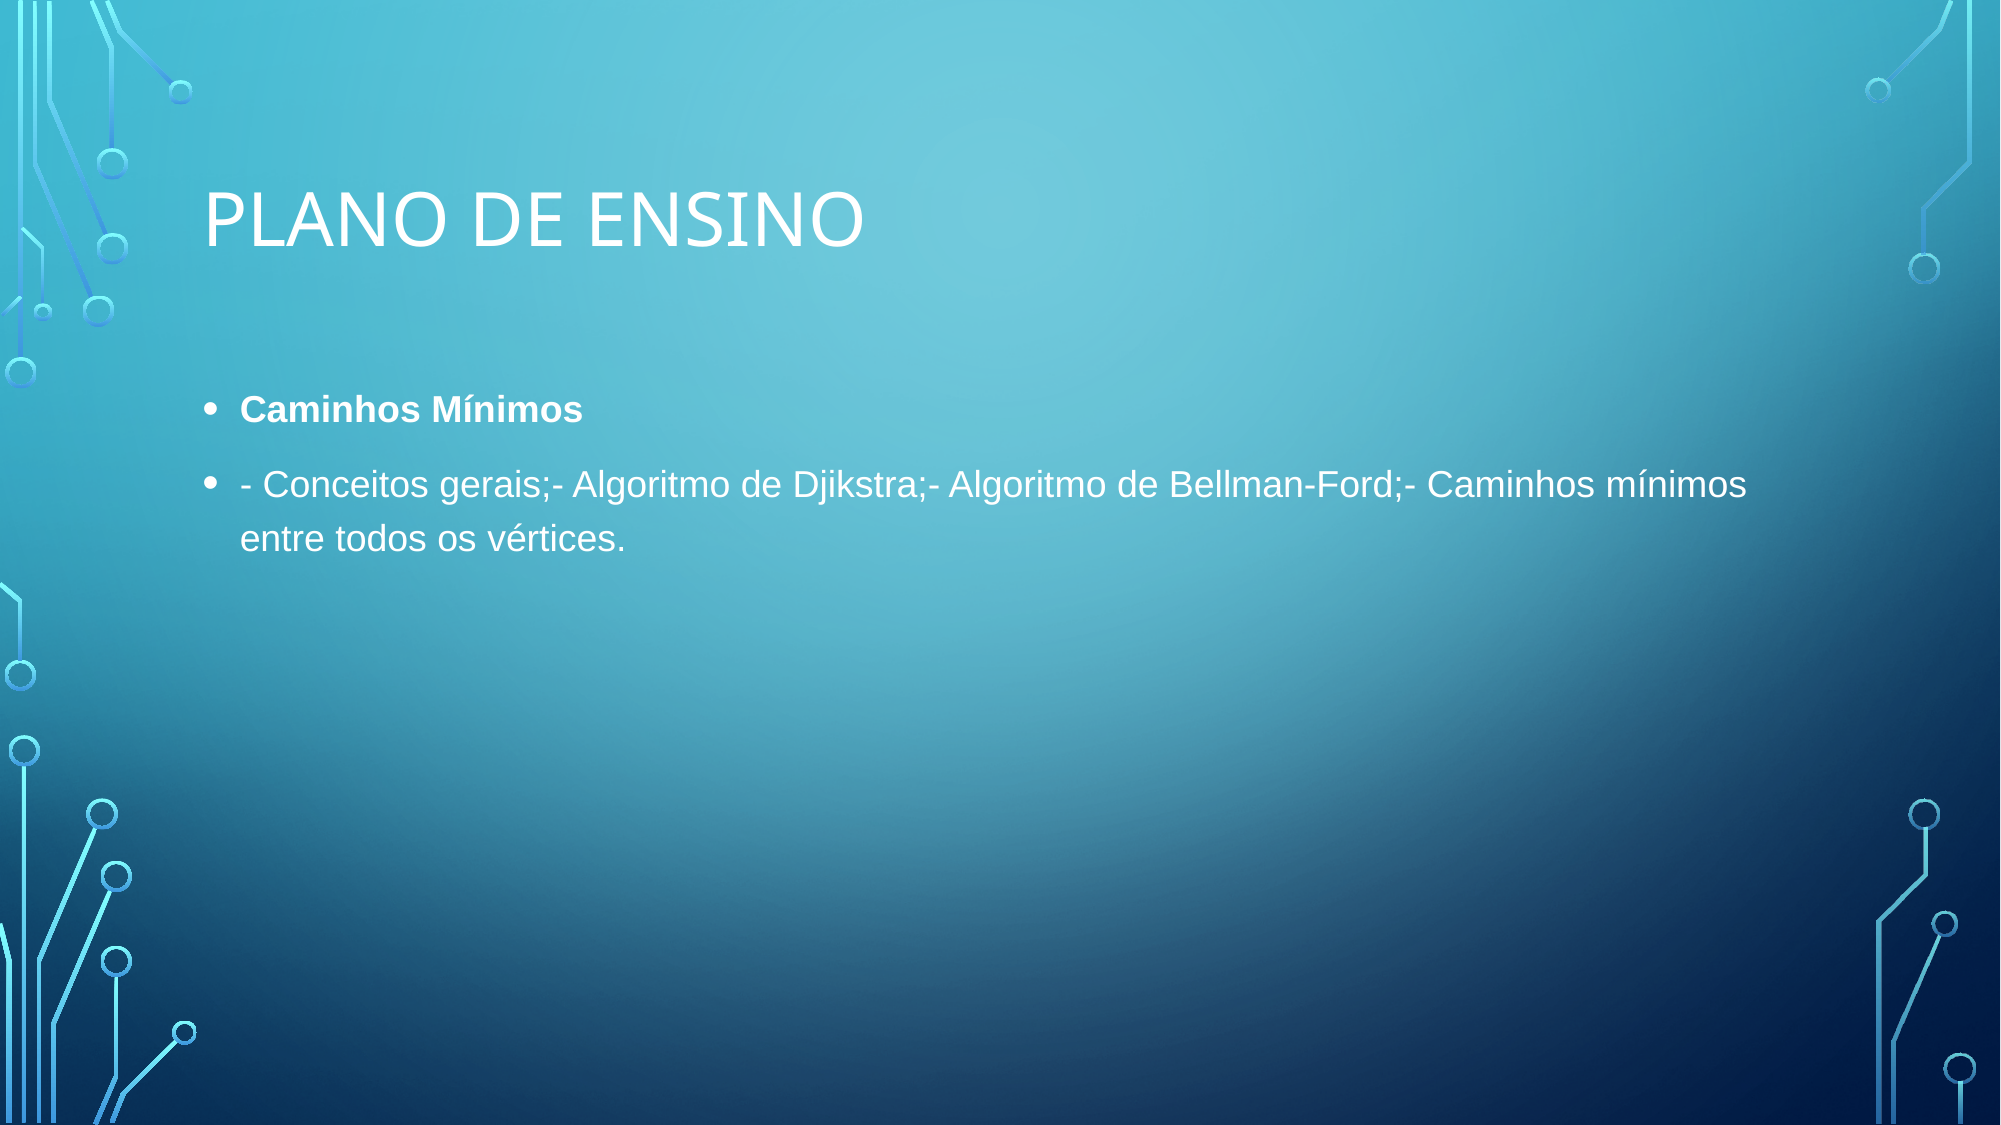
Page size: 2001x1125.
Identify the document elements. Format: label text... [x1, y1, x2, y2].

title Plano de ensino [187, 101, 1813, 344]
list Caminhos Mínimos - Conceitos gerais;- Algoritmo de Djikstra;- Algoritmo de Bellman-Ford;- Caminhos mínimos entre todos os vértices. [187, 369, 1813, 950]
